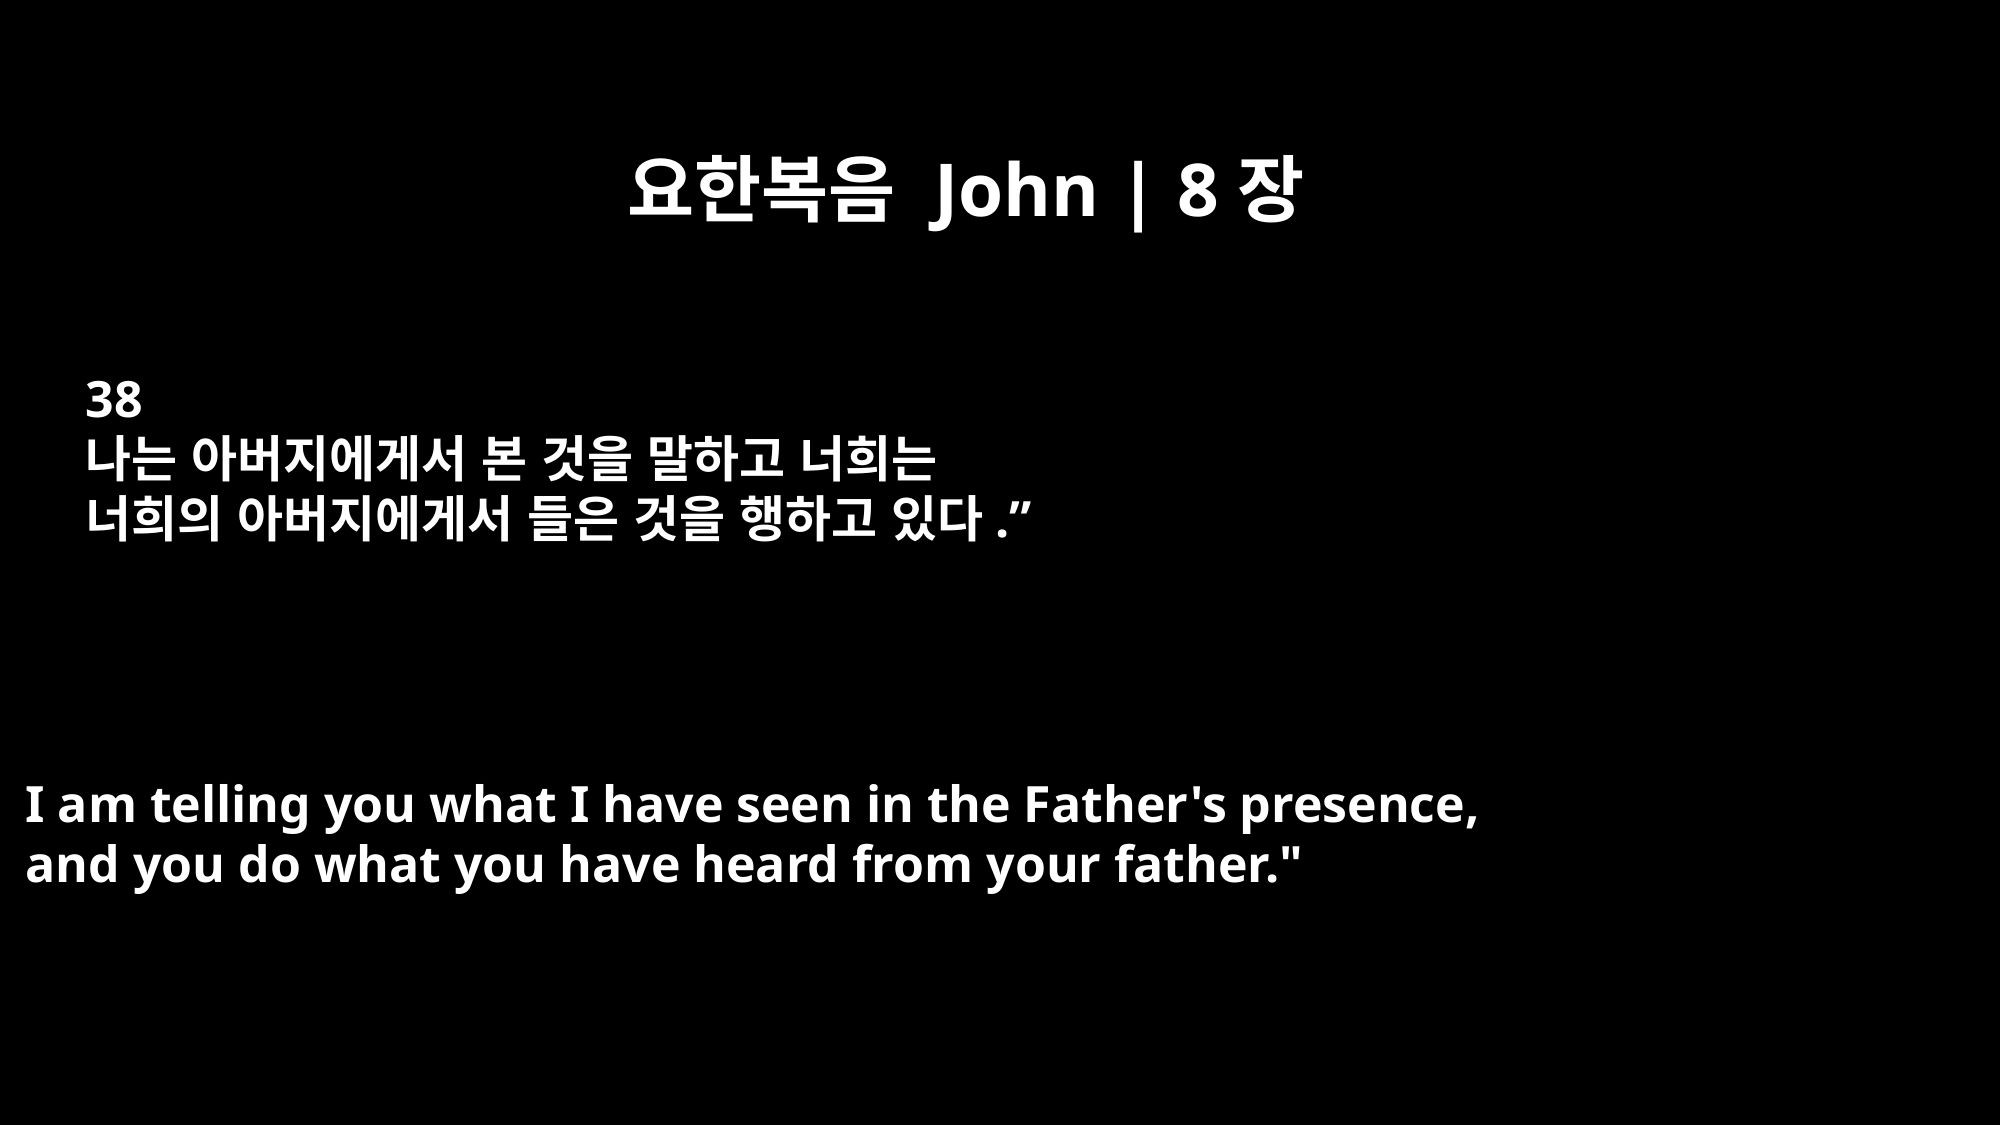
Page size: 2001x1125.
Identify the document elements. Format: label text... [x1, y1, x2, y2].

text_box 요한복음 John | 8장 [612, 136, 1320, 239]
text_box 38 나는 아버지에게서 본 것을 말하고 너희는 너희의 아버지에게서 들은 것을 행하고 있다.” [70, 359, 1048, 555]
text_box I am telling you what I have seen in the Father's presence, and you do what you have heard from your father." [10, 764, 1495, 900]
